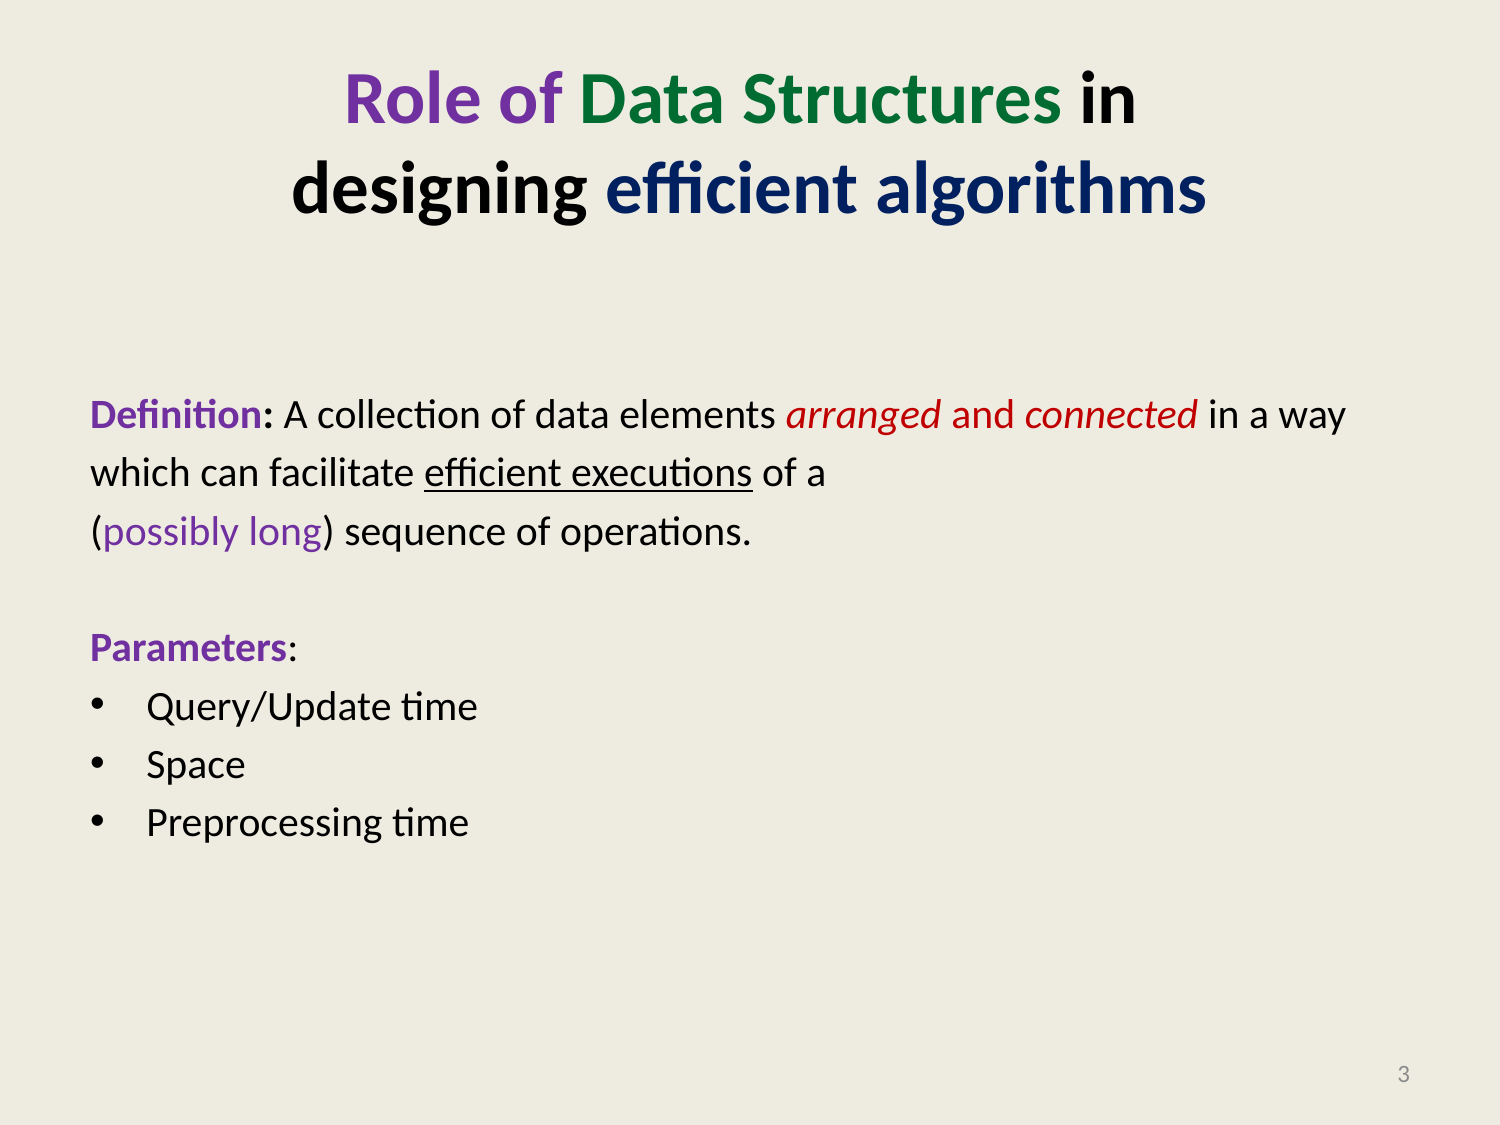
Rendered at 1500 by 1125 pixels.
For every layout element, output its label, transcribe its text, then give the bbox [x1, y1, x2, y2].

slide_number 3 [1074, 1042, 1425, 1103]
title Role of Data Structures in designing efficient algorithms [75, 45, 1425, 233]
list Definition: A collection of data elements arranged and connected in a way which can facilitate efficient executions of a (possibly long) sequence of operations. Parameters: Query/Update time Space Preprocessing time [75, 262, 1425, 1005]
